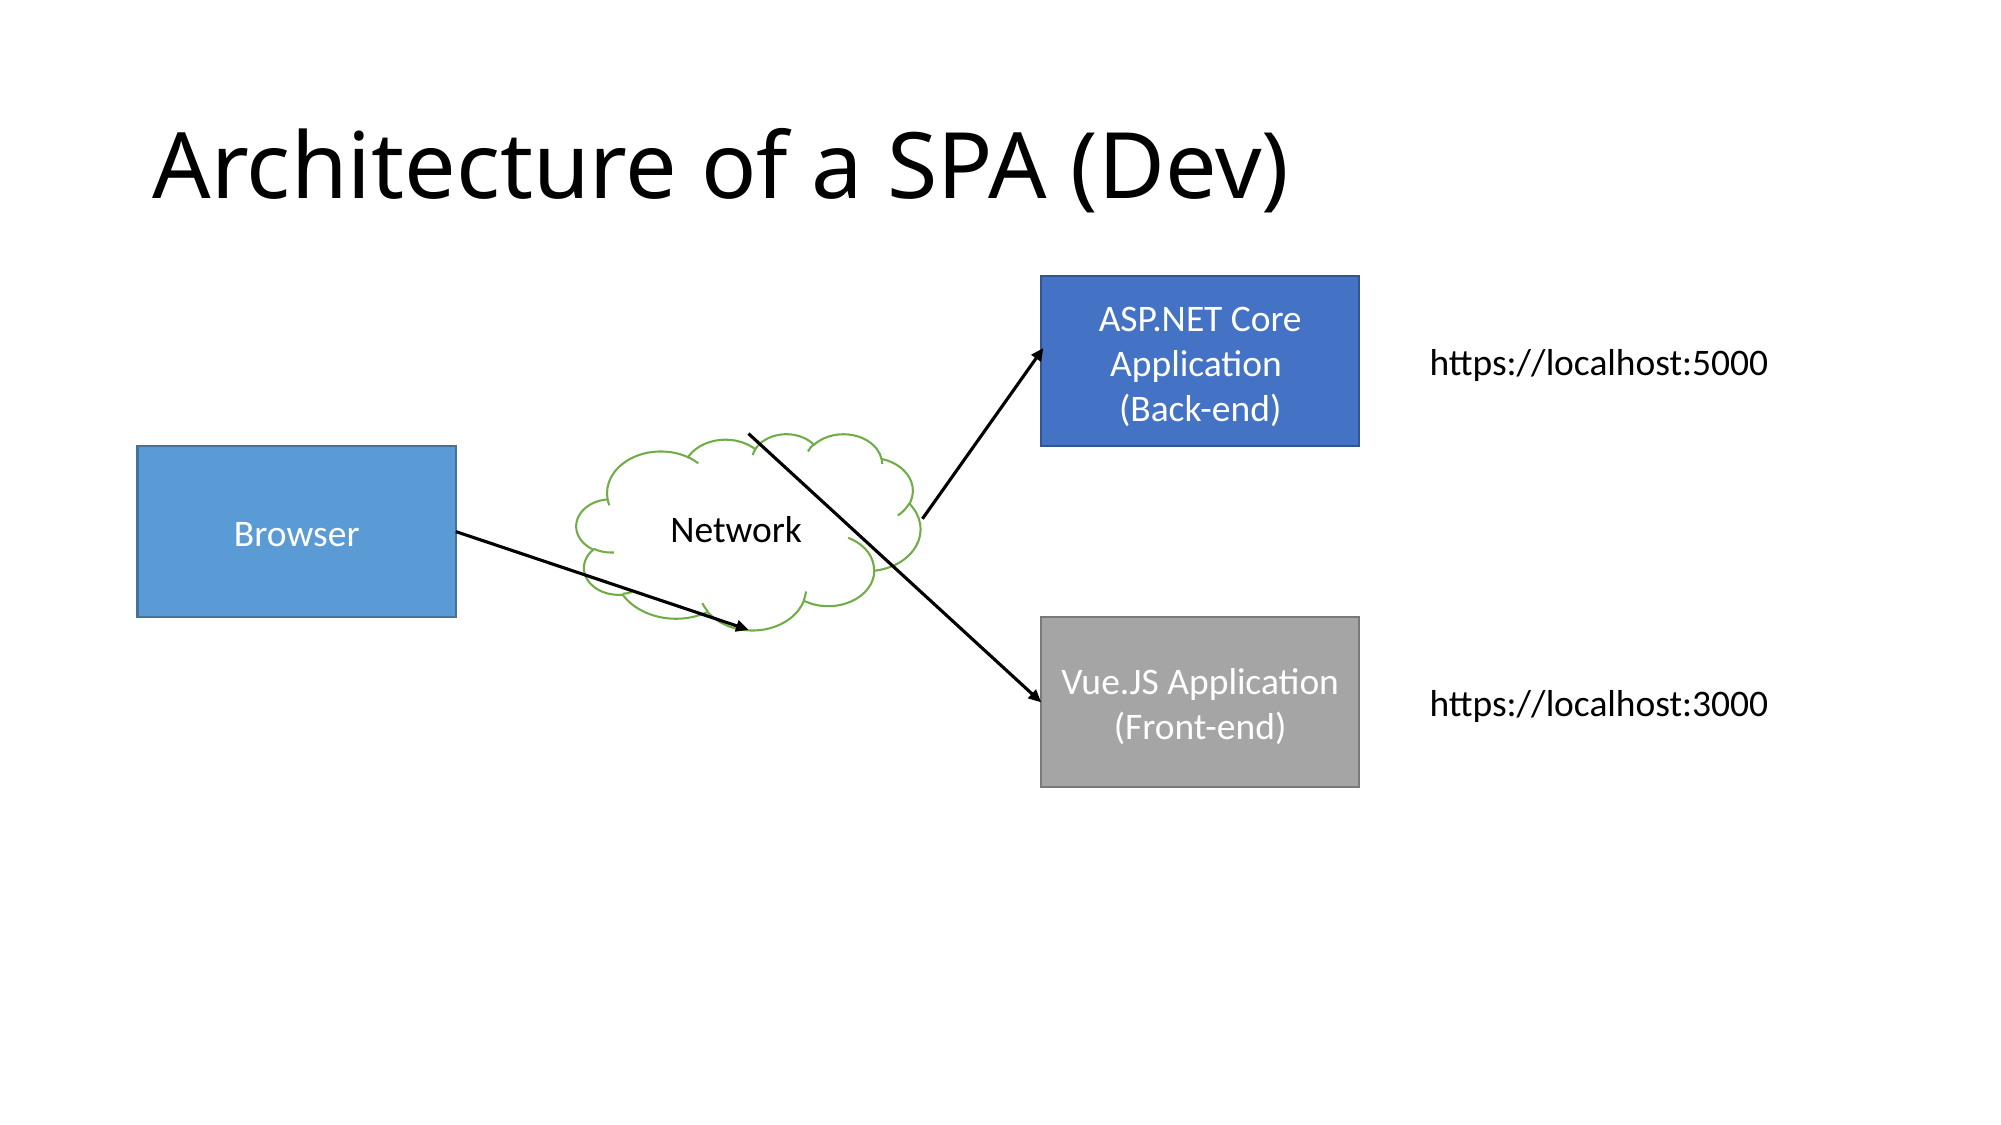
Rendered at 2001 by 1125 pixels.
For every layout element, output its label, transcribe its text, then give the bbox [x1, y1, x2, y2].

text_box Network [575, 438, 891, 632]
title Architecture of a SPA (Dev) [137, 59, 1863, 278]
text_box ASP.NET Core Application (Back-end) [1040, 275, 1360, 447]
text_box https://localhost:5000 [1414, 330, 1883, 391]
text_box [920, 531, 1041, 703]
text_box Vue.JS Application (Front-end) [1040, 616, 1360, 788]
text_box Network [760, 433, 922, 566]
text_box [922, 348, 1044, 519]
text_box https://localhost:3000 [1414, 671, 1883, 732]
text_box Browser [136, 445, 457, 618]
